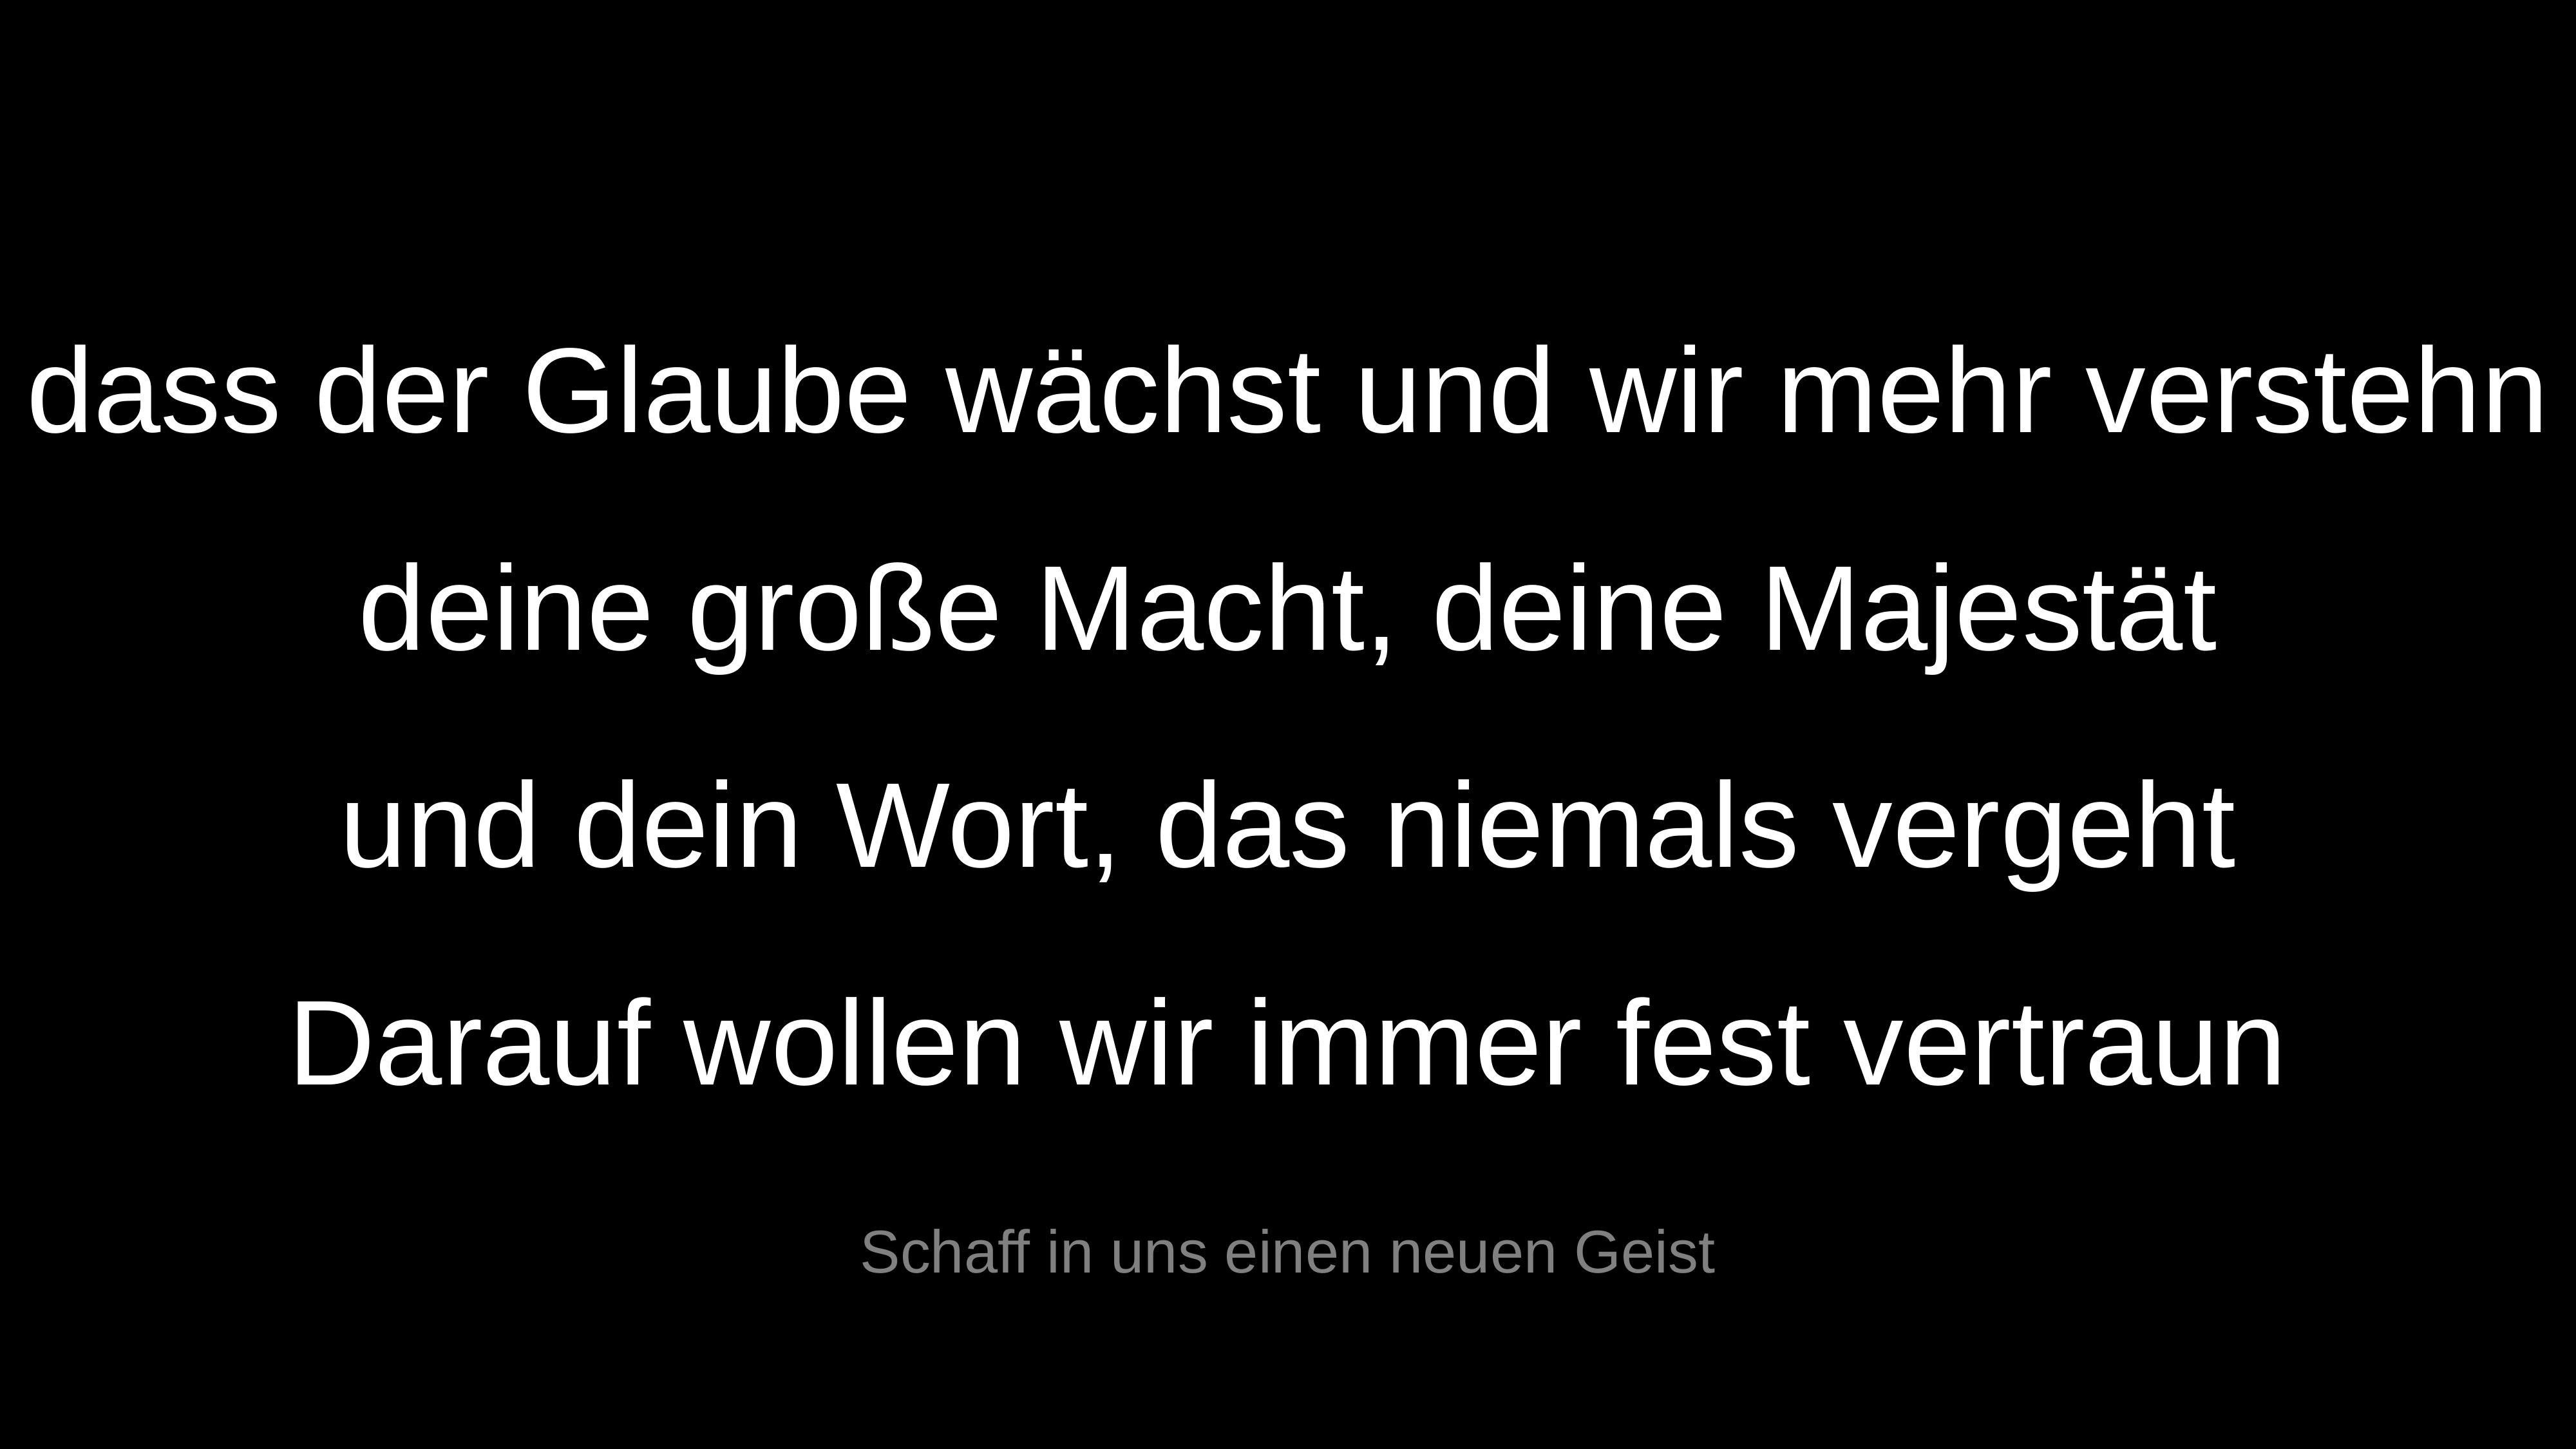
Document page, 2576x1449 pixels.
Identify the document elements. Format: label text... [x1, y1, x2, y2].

text_box Schaff in uns einen neuen Geist [850, 1208, 1726, 1290]
text_box dass der Glaube wächst und wir mehr verstehn deine große Macht, deine Majestät und dein Wort, das niemals vergeht Darauf wollen wir immer fest vertraun [17, 234, 2559, 1114]
